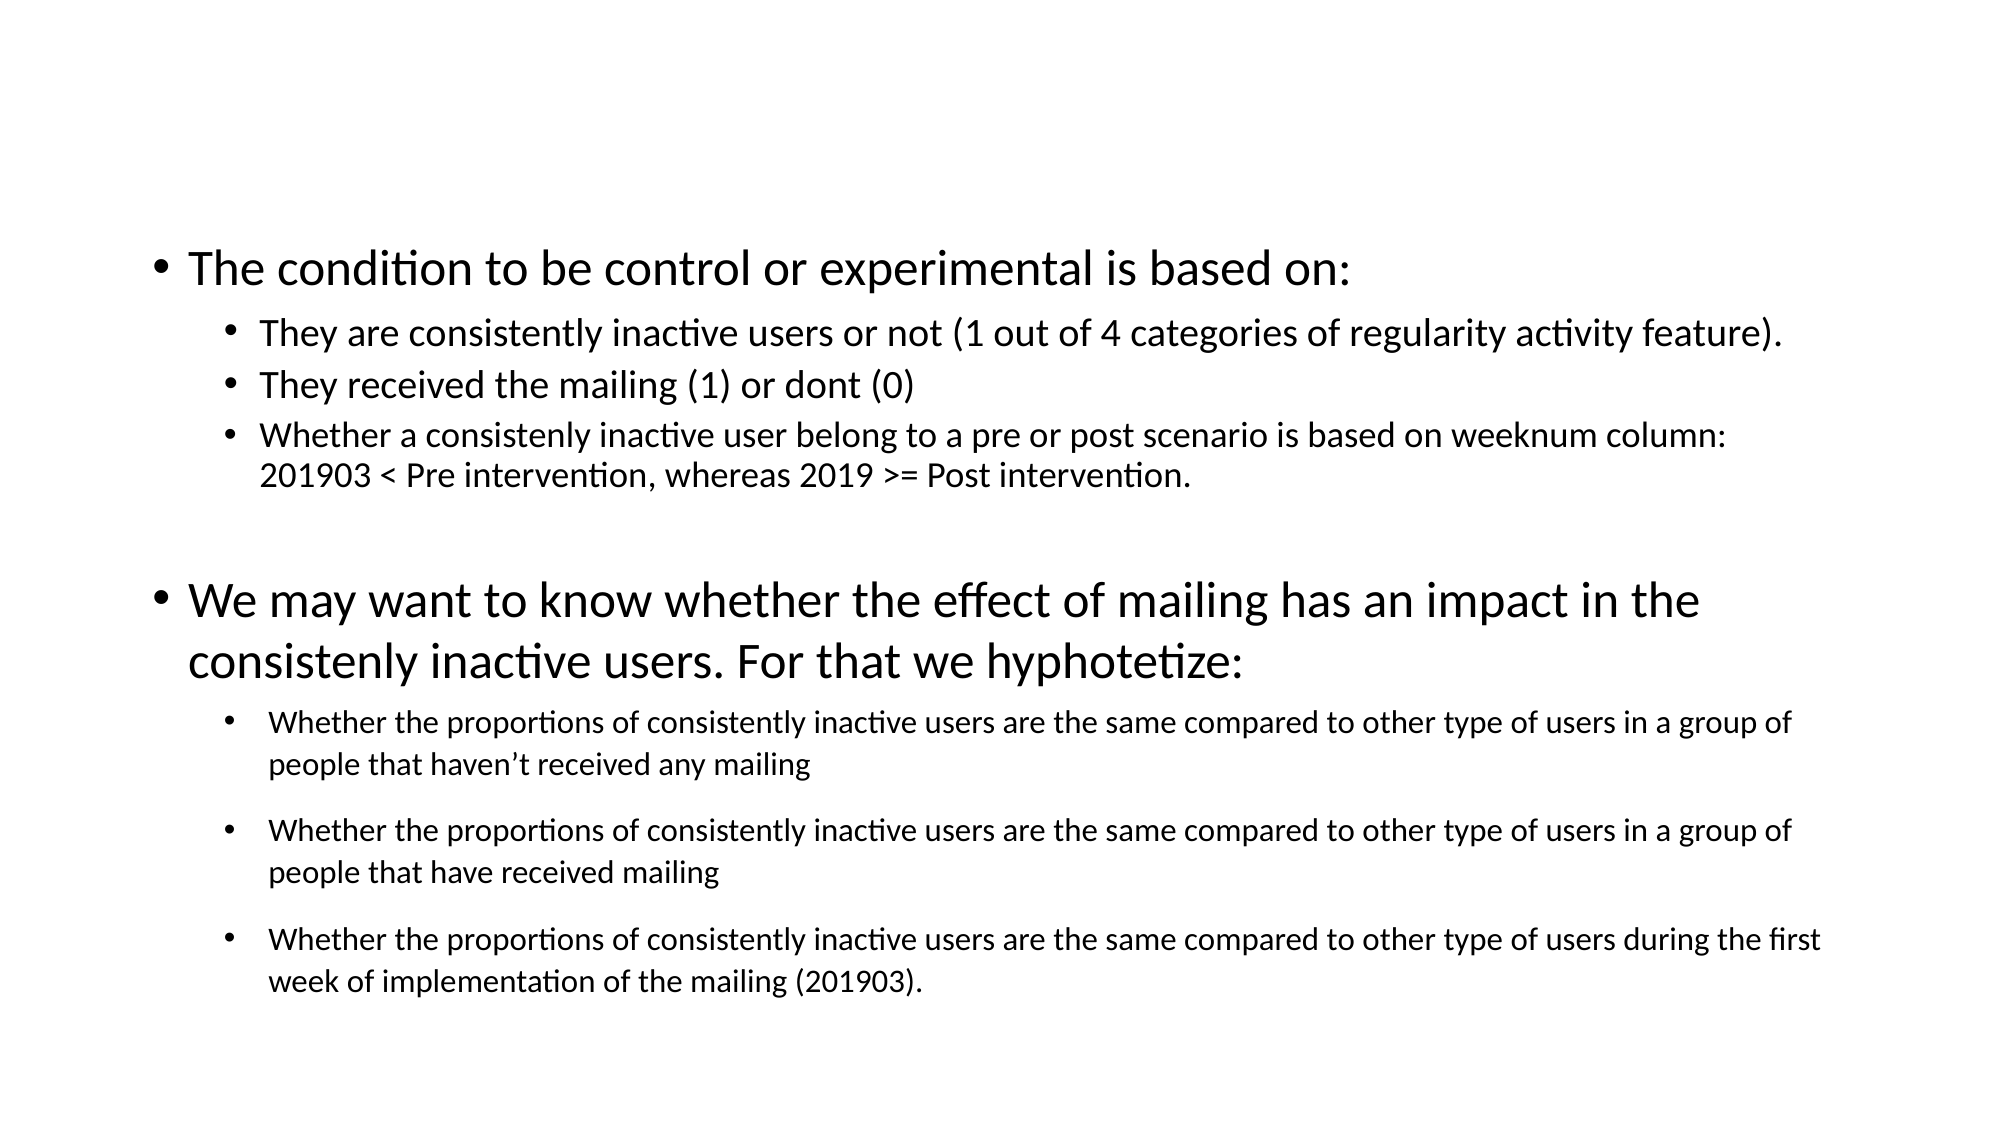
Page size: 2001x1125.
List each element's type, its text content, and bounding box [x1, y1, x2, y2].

list The condition to be control or experimental is based on: They are consistently inactive users or not (1 out of 4 categories of regularity activity feature). They received the mailing (1) or dont (0) Whether a consistenly inactive user belong to a pre or post scenario is based on weeknum column: 201903 < Pre intervention, whereas 2019 >= Post intervention. We may want to know whether the effect of mailing has an impact in the consistenly inactive users. For that we hyphotetize: Whether the proportions of consistently inactive users are the same compared to other type of users in a group of people that haven’t received any mailing Whether the proportions of consistently inactive users are the same compared to other type of users in a group of people that have received mailing Whether the proportions of consistently inactive users are the same compared to other type of users during the first week of implementation of the mailing (201903). [137, 154, 1863, 1014]
